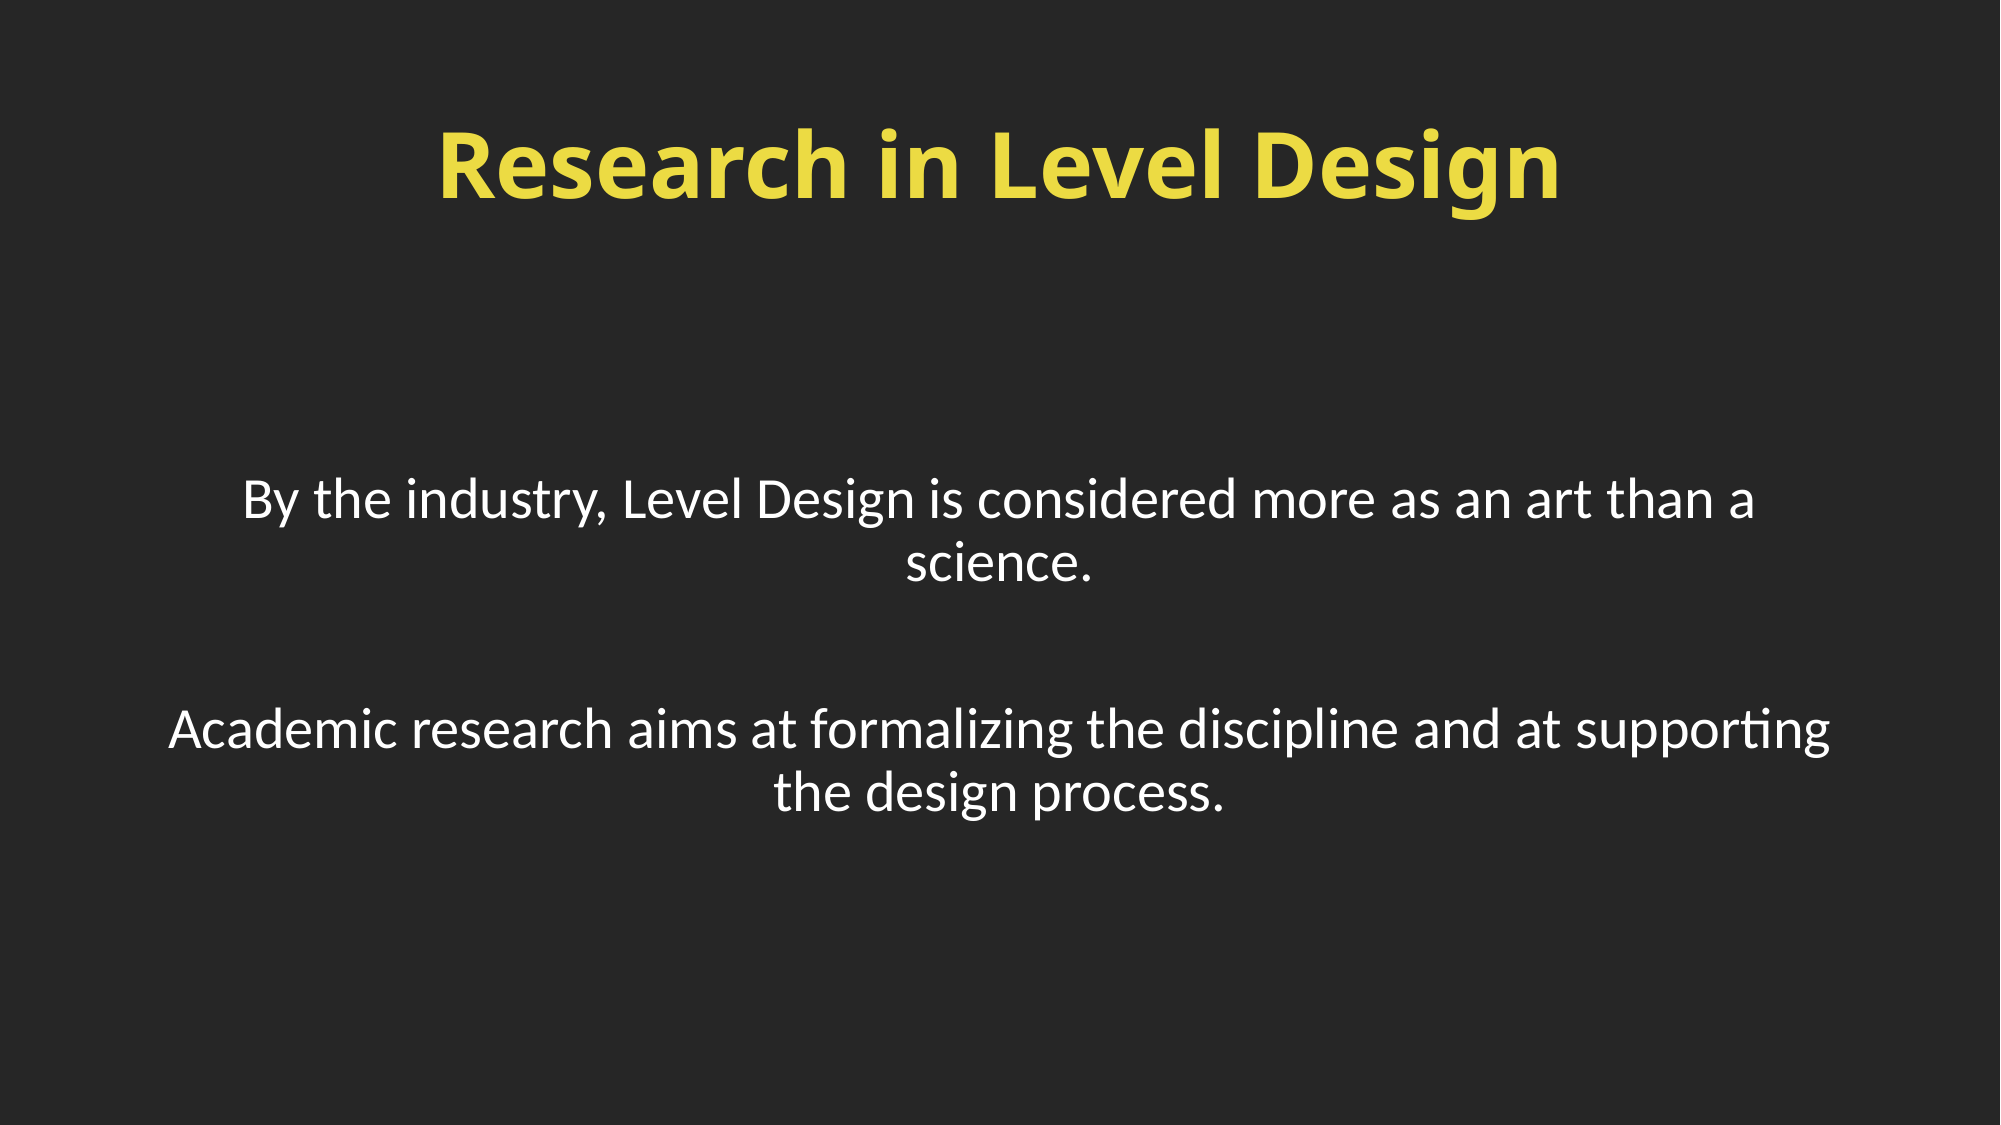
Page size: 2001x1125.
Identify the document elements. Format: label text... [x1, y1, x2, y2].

title Research in Level Design [137, 59, 1863, 278]
list By the industry, Level Design is considered more as an art than a science. Academic research aims at formalizing the discipline and at supporting the design process. [137, 460, 1863, 836]
